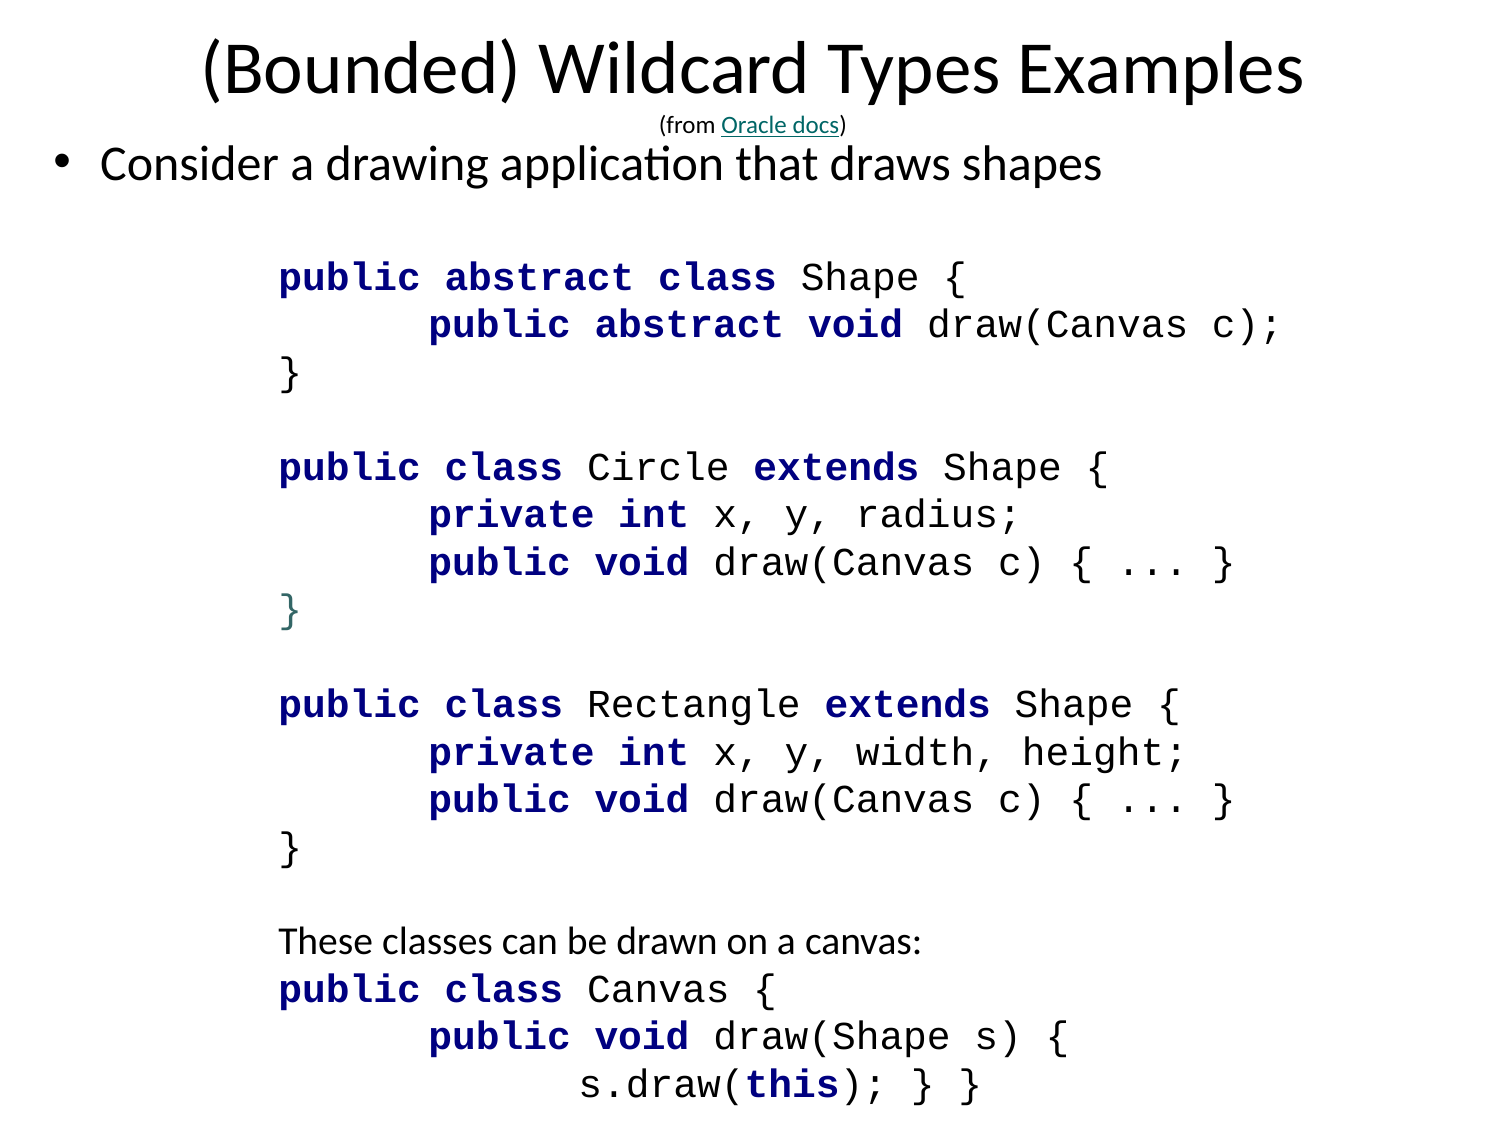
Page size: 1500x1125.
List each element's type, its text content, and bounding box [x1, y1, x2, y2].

text_box Consider a drawing application that draws shapes public abstract class Shape { public abstract void draw(Canvas c); } public class Circle extends Shape { private int x, y, radius; public void draw(Canvas c) { ... } } public class Rectangle extends Shape { private int x, y, width, height; public void draw(Canvas c) { ... } } These classes can be drawn on a canvas: public class Canvas { public void draw(Shape s) { s.draw(this); } } [38, 123, 1468, 1125]
title (Bounded) Wildcard Types Examples (from Oracle docs) [76, 0, 1430, 123]
